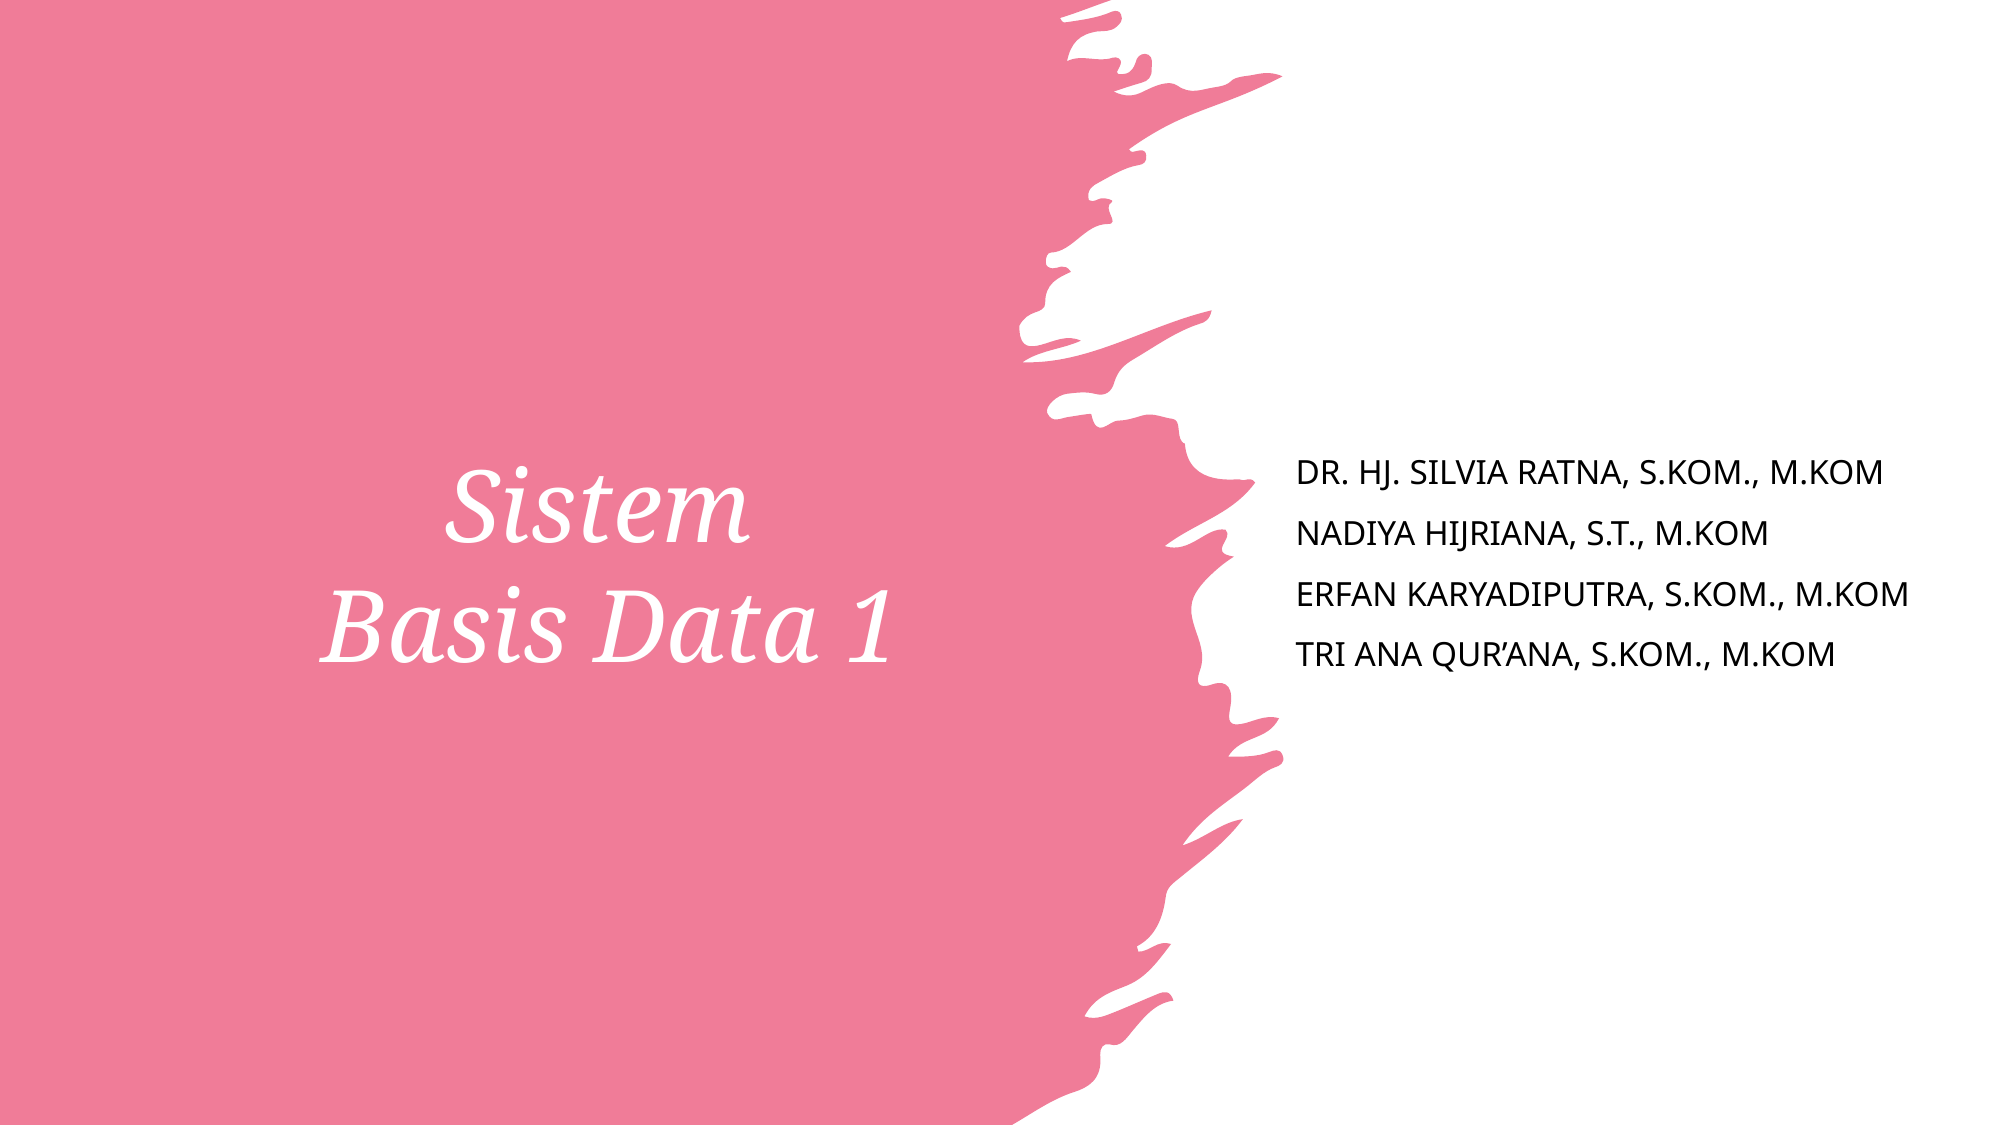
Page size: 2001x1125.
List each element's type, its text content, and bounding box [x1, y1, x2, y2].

title Sistem Basis Data 1 [153, 274, 1071, 851]
subtitle Dr. Hj. Silvia Ratna, S.Kom., M.Kom Nadiya hijriana, s.t., m.kom Erfan Karyadiputra, s.kom., m.kom Tri ana qur’ana, s.kom., m.kom [1280, 274, 1971, 851]
